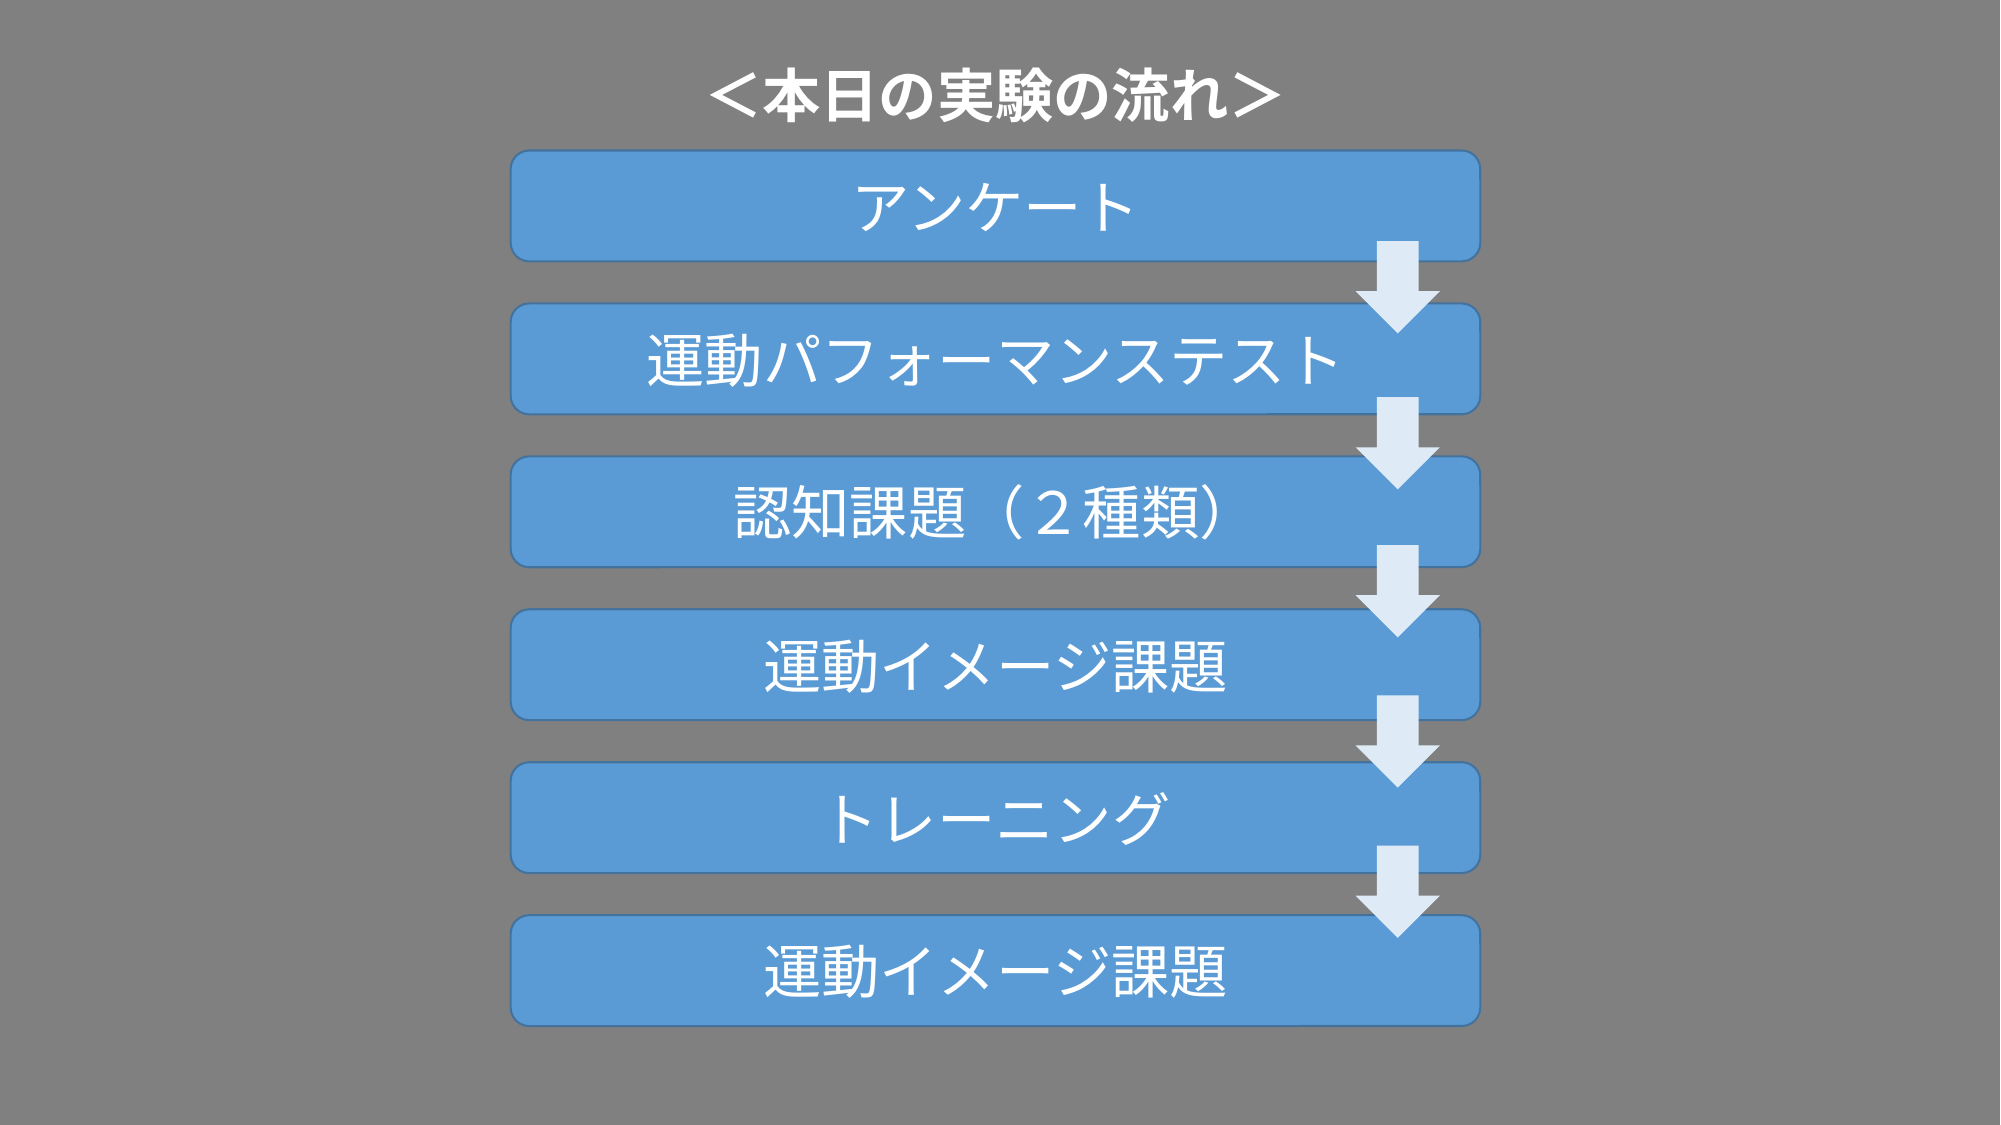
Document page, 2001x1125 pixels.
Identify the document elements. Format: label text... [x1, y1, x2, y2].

text_box トレーニング [509, 761, 1482, 875]
text_box 運動パフォーマンステスト [509, 302, 1482, 416]
text_box [1355, 397, 1440, 490]
text_box アンケート [509, 149, 1482, 263]
text_box [1355, 545, 1440, 638]
text_box [1355, 695, 1440, 788]
text_box [1355, 241, 1440, 334]
text_box [1355, 845, 1440, 938]
text_box ＜本日の実験の流れ＞ [689, 51, 1302, 137]
text_box 運動イメージ課題 [509, 914, 1482, 1028]
text_box 運動イメージ課題 [509, 608, 1482, 722]
text_box 認知課題（２種類） [509, 455, 1482, 569]
